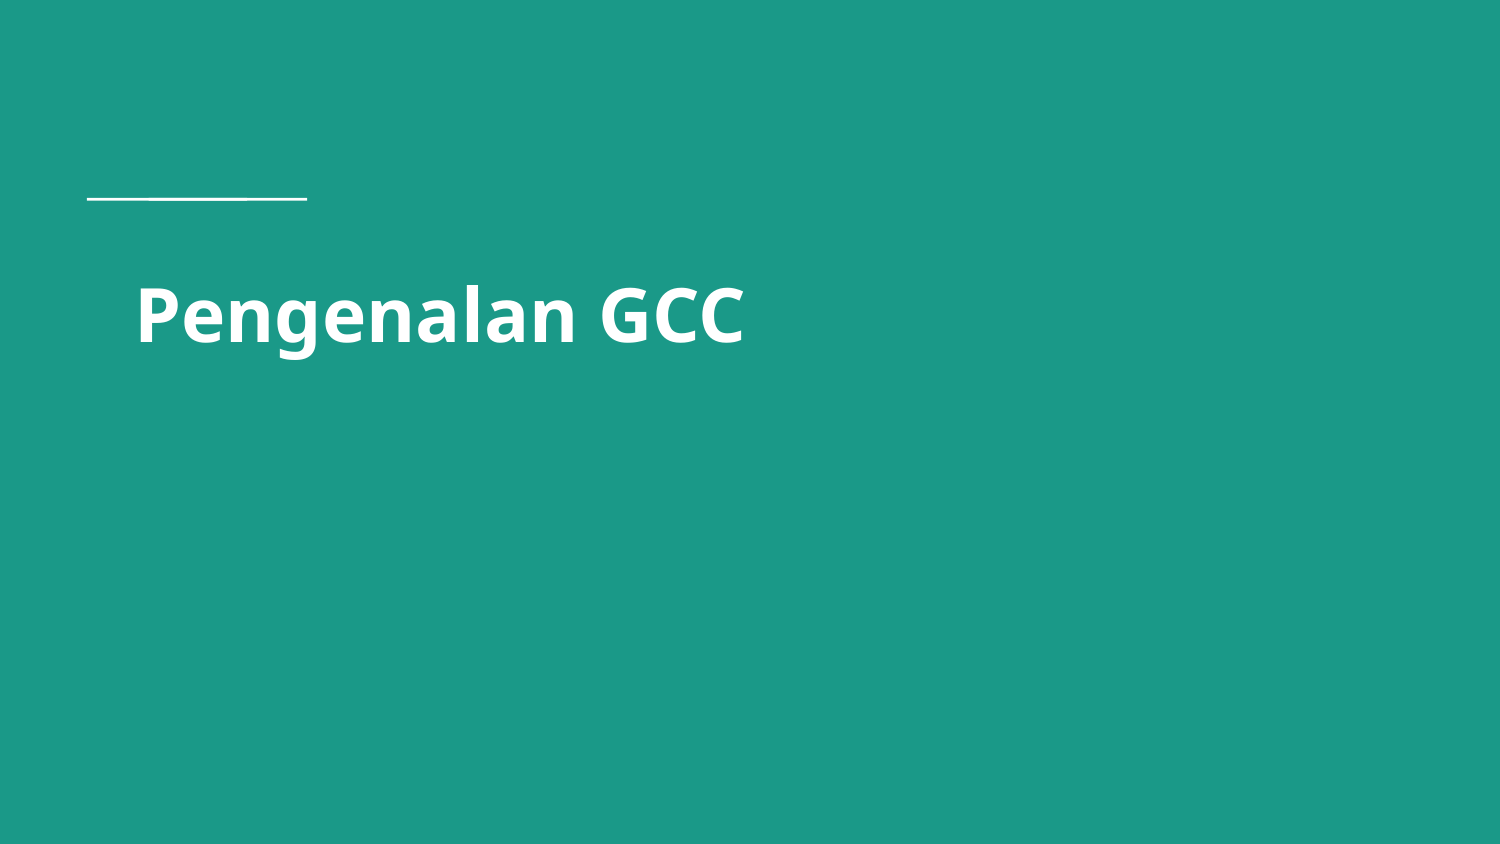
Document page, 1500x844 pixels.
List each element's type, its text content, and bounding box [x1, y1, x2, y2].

title Pengenalan GCC [119, 252, 1381, 503]
